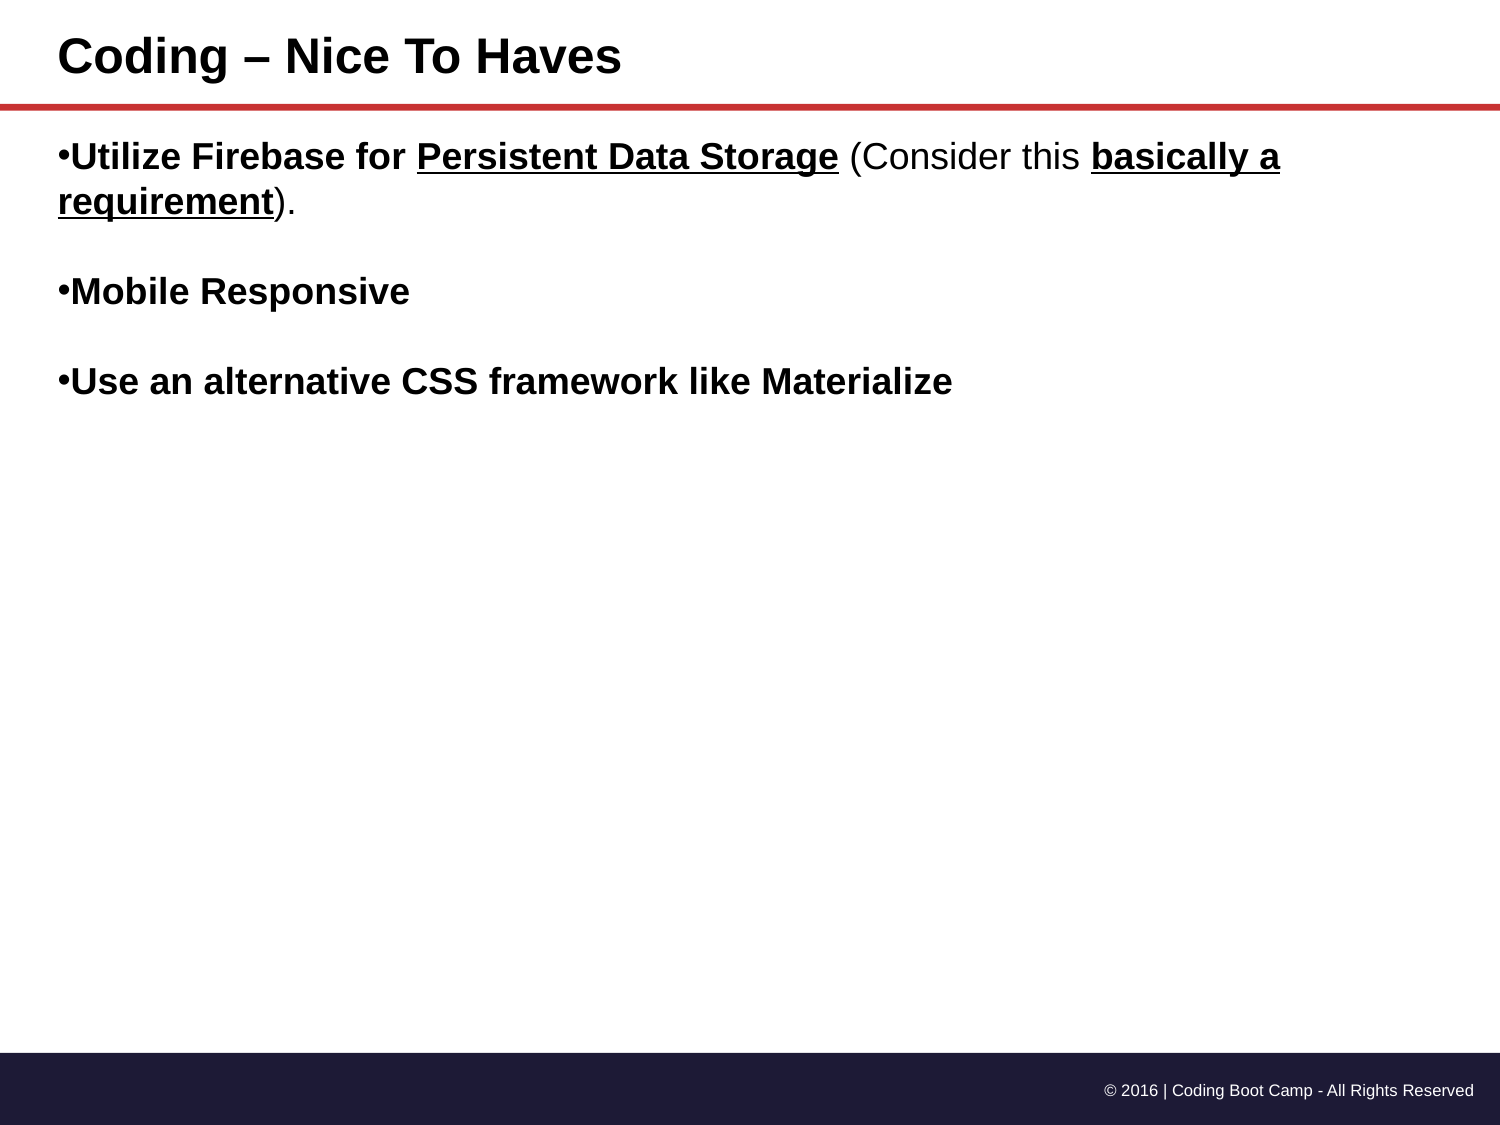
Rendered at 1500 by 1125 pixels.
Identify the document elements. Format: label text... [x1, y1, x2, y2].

text_box Coding – Nice To Haves [49, 16, 1163, 91]
text_box Utilize Firebase for Persistent Data Storage (Consider this basically a requirement). Mobile Responsive Use an alternative CSS framework like Materialize [50, 124, 1482, 410]
